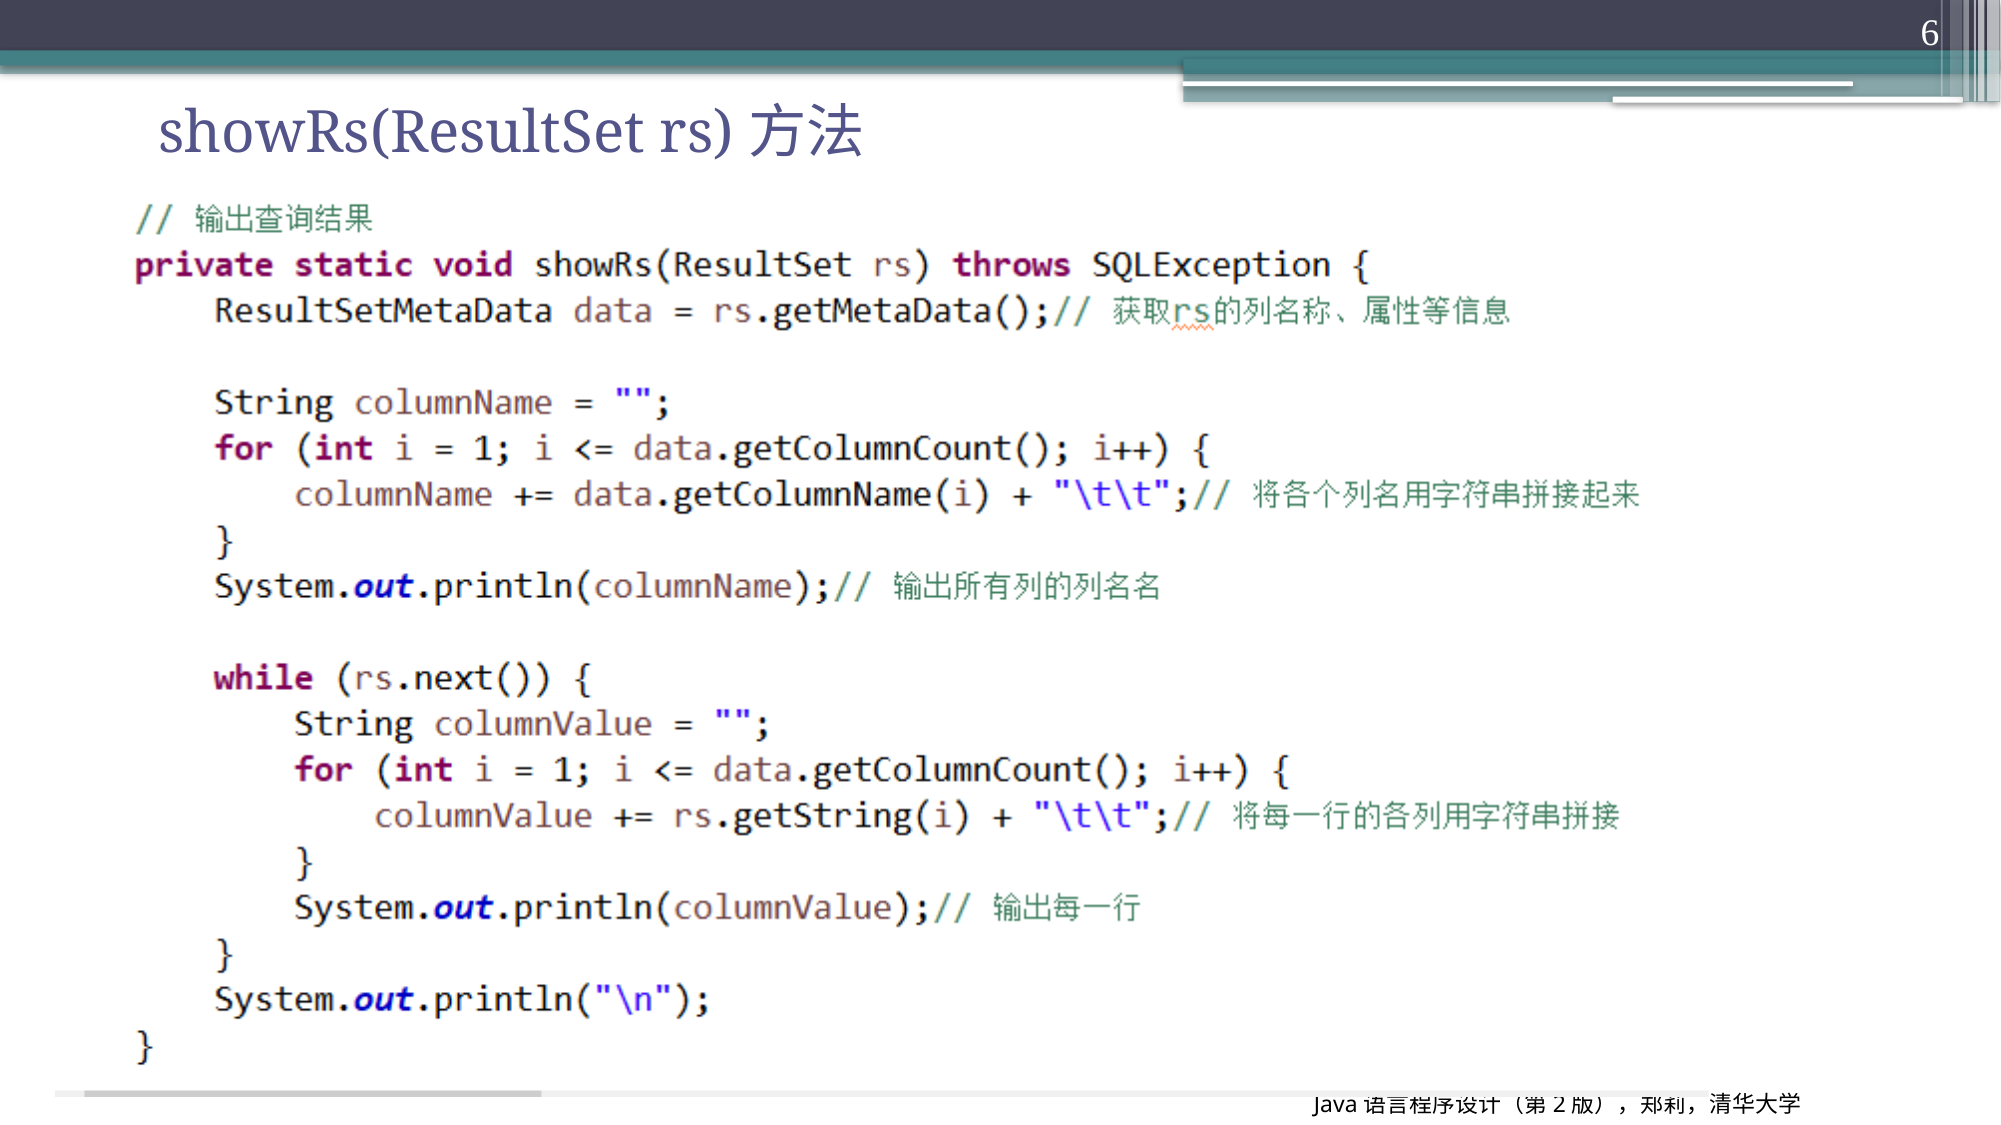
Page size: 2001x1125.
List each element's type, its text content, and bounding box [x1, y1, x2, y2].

slide_number 6 [1787, 0, 1955, 61]
picture [54, 196, 1709, 1097]
text_box showRs(ResultSet rs)方法 [125, 87, 1036, 172]
